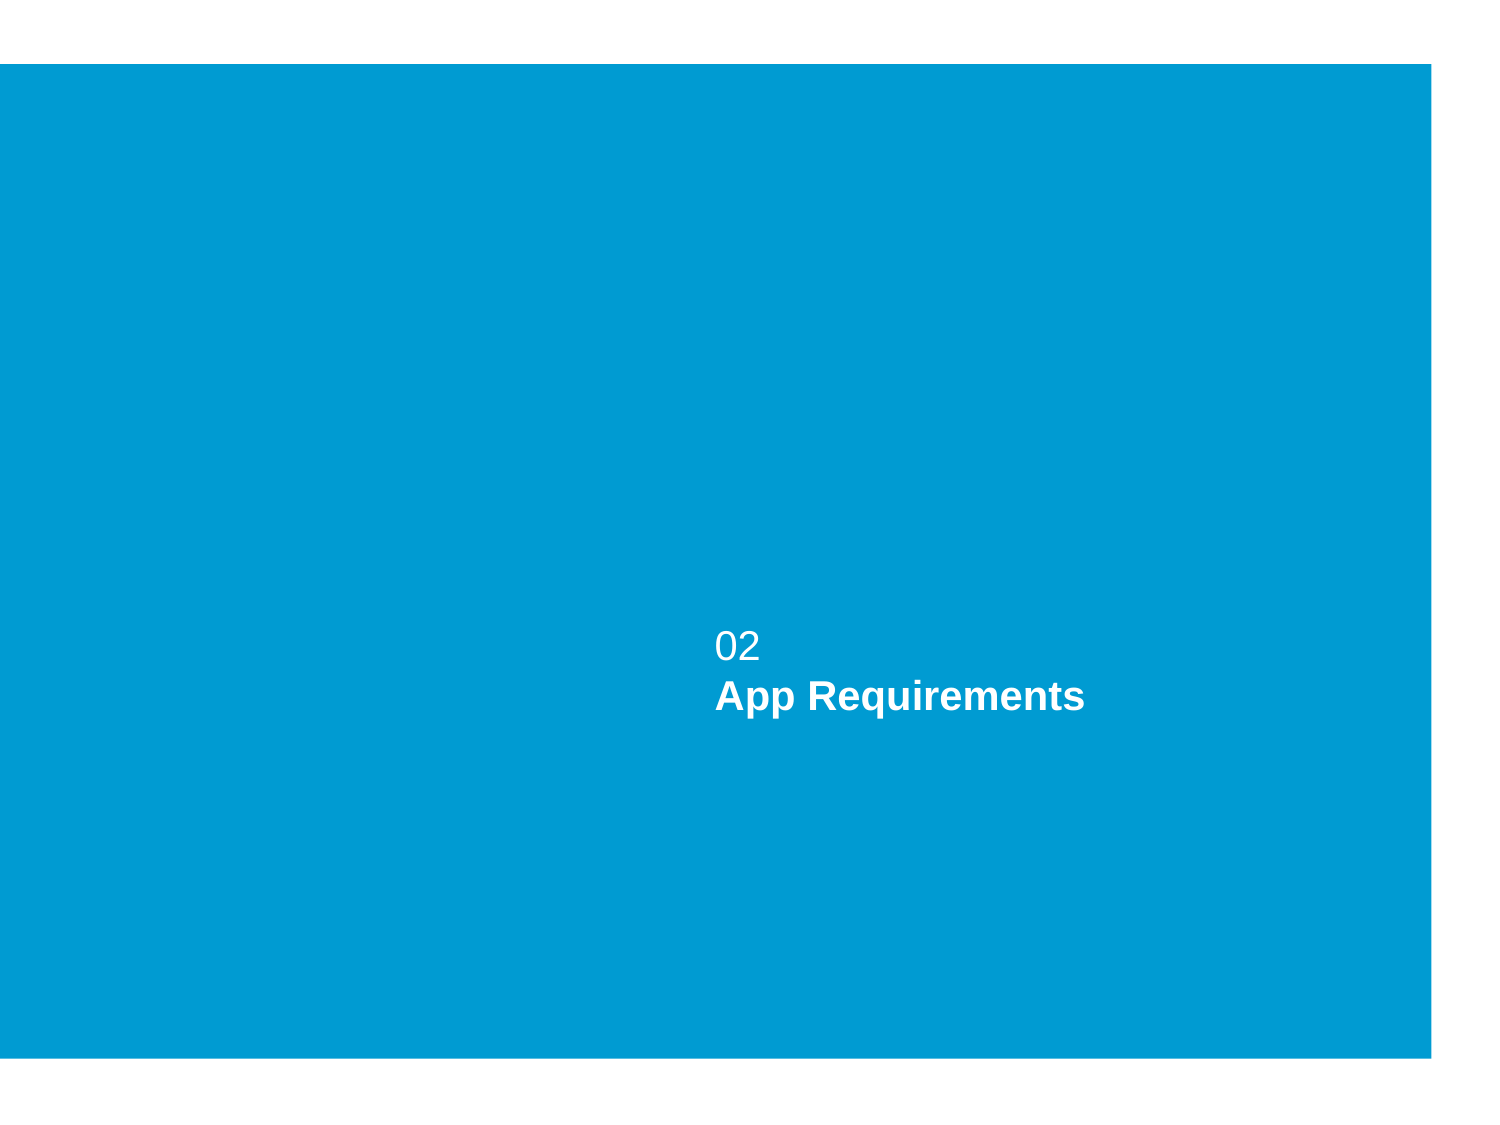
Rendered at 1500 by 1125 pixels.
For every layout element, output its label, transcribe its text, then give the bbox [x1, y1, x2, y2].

text_box 02 App Requirements [699, 374, 1363, 963]
